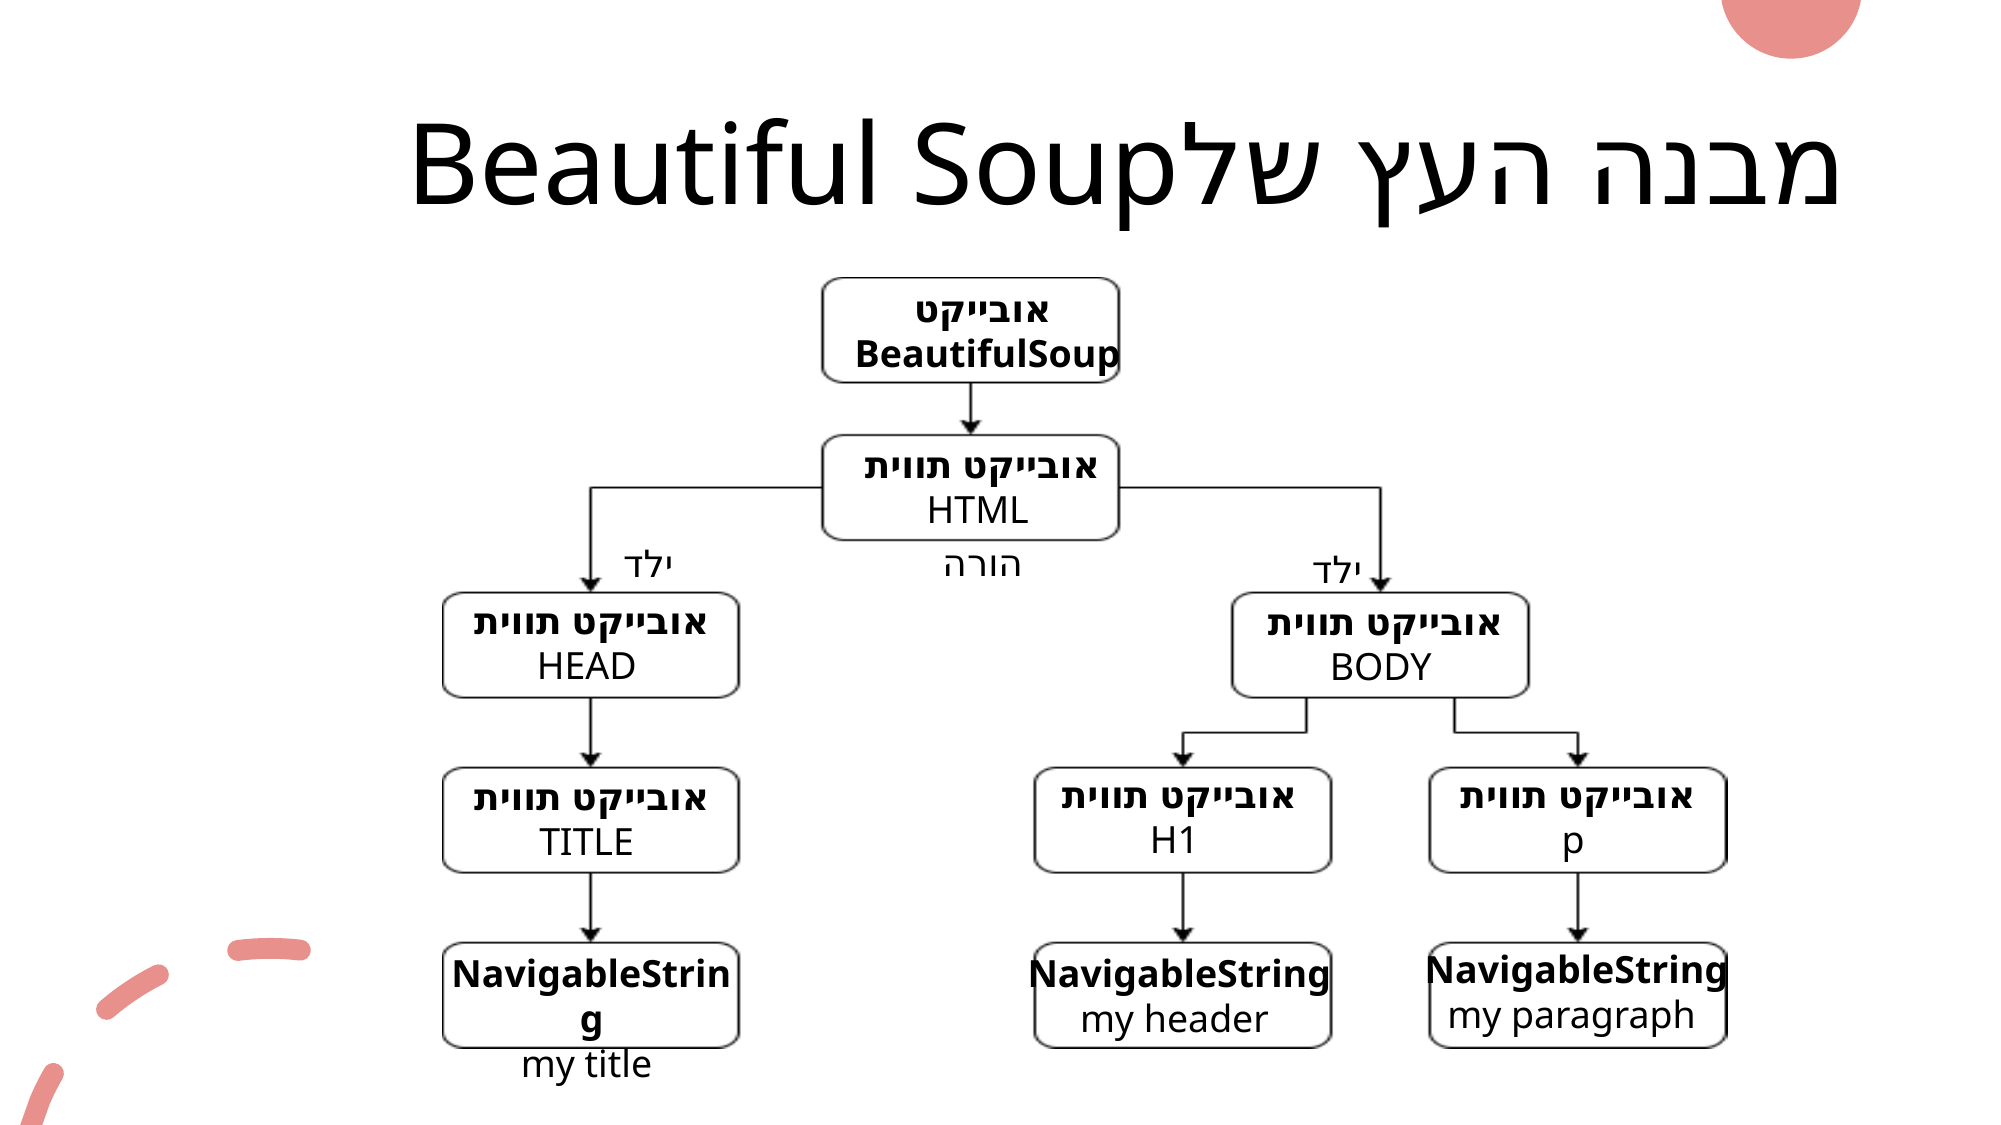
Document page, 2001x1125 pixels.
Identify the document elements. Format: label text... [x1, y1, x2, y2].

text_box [425, 277, 1744, 1049]
title מבנה העץ שלBeautiful Soup [137, 59, 1863, 278]
